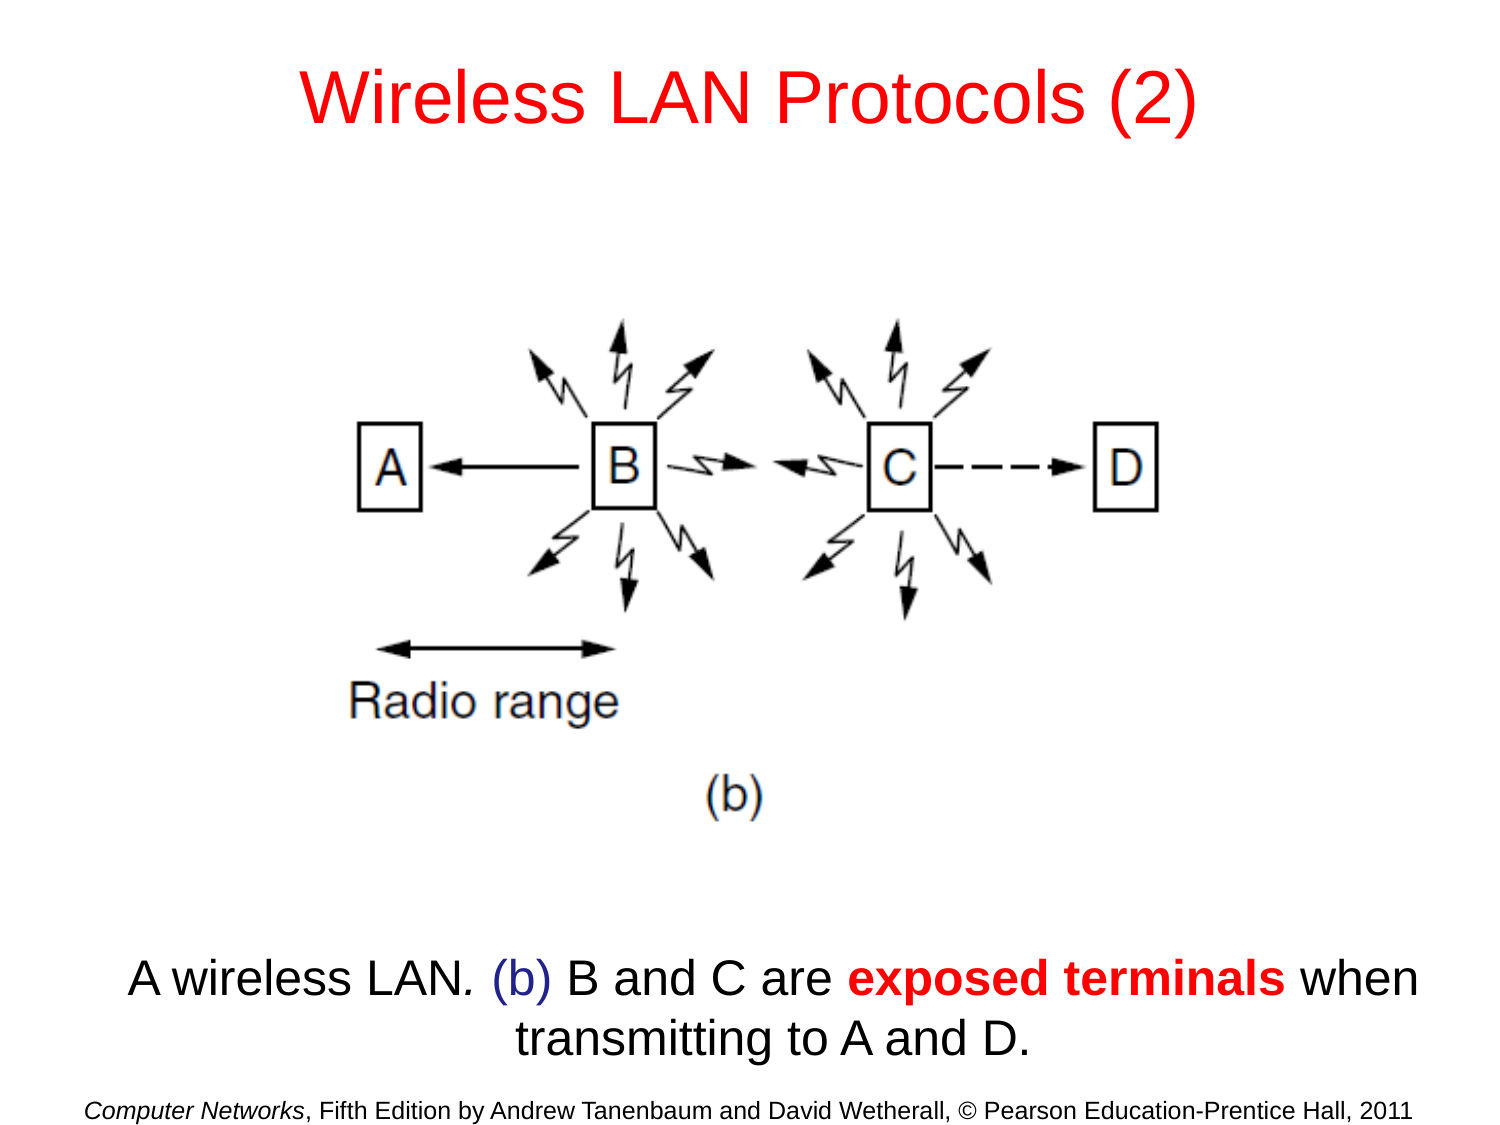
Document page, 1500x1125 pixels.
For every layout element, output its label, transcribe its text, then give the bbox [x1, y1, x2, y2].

title Wireless LAN Protocols (2) [0, 0, 1500, 188]
list A wireless LAN. (b) B and C are exposed terminals when transmitting to A and D. [47, 937, 1500, 1075]
picture [299, 247, 1226, 861]
